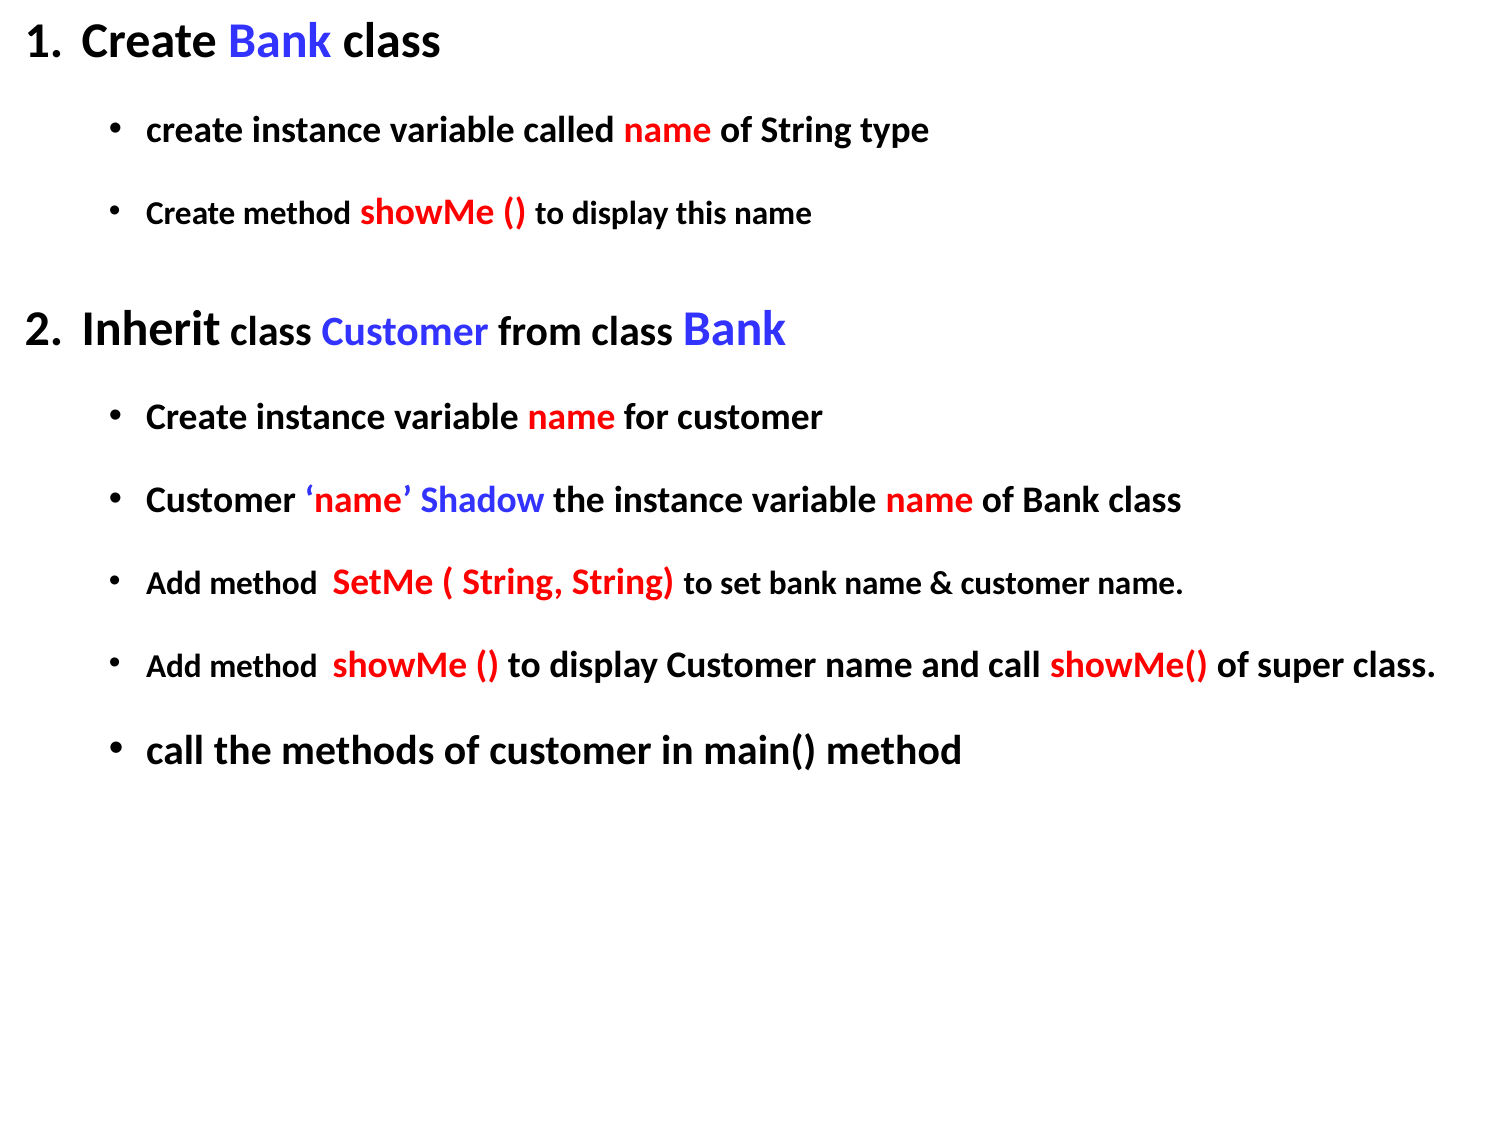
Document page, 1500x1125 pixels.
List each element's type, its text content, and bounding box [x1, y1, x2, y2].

subtitle Create Bank class create instance variable called name of String type Create method showMe () to display this name Inherit class Customer from class Bank Create instance variable name for customer Customer ‘name’ Shadow the instance variable name of Bank class Add method SetMe ( String, String) to set bank name & customer name. Add method showMe () to display Customer name and call showMe() of super class. call the methods of customer in main() method [0, 0, 1465, 874]
